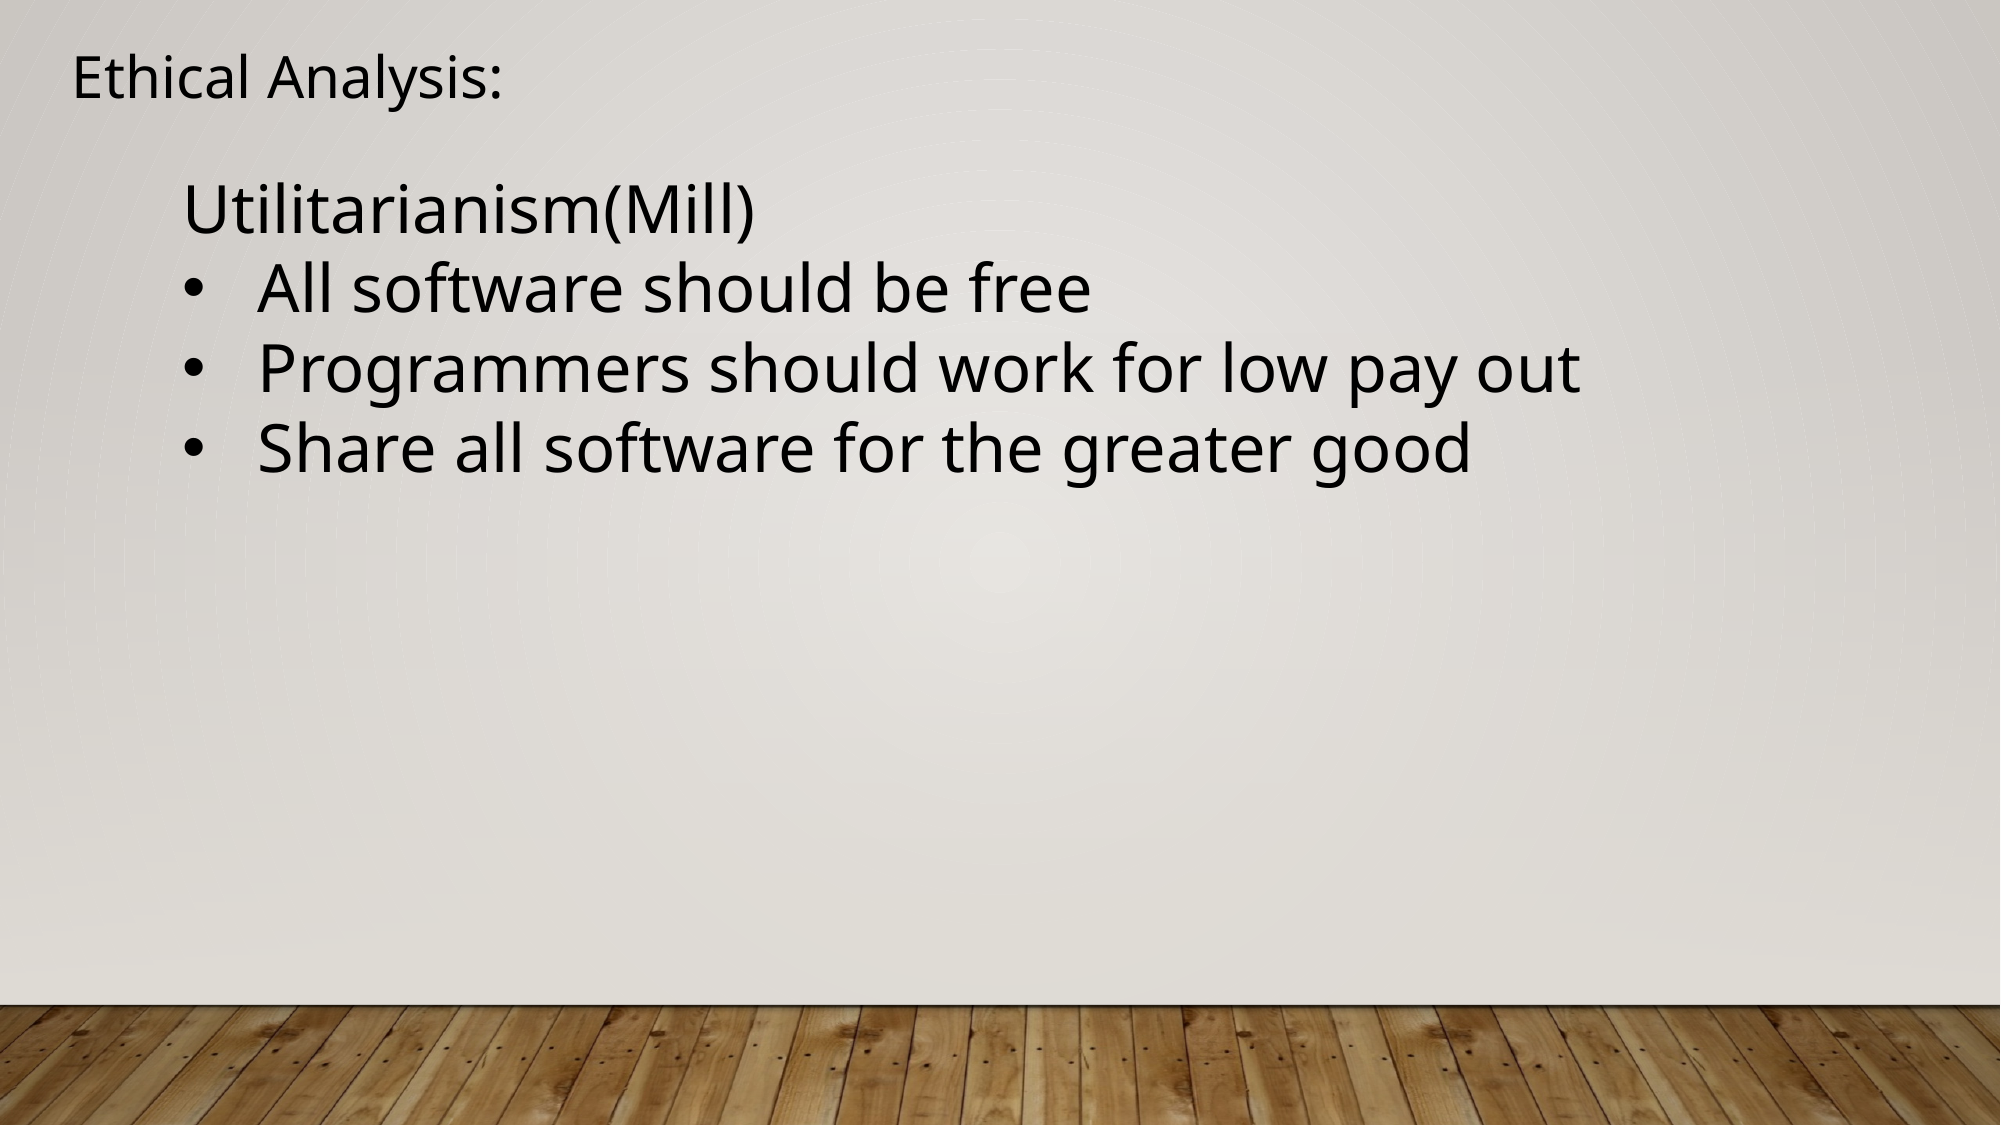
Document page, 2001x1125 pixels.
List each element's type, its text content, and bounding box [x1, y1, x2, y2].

picture [0, 1005, 2000, 1125]
text_box Utilitarianism(Mill) All software should be free Programmers should work for low pay out Share all software for the greater good [168, 158, 1837, 789]
text_box Ethical Analysis: [56, 32, 1003, 118]
